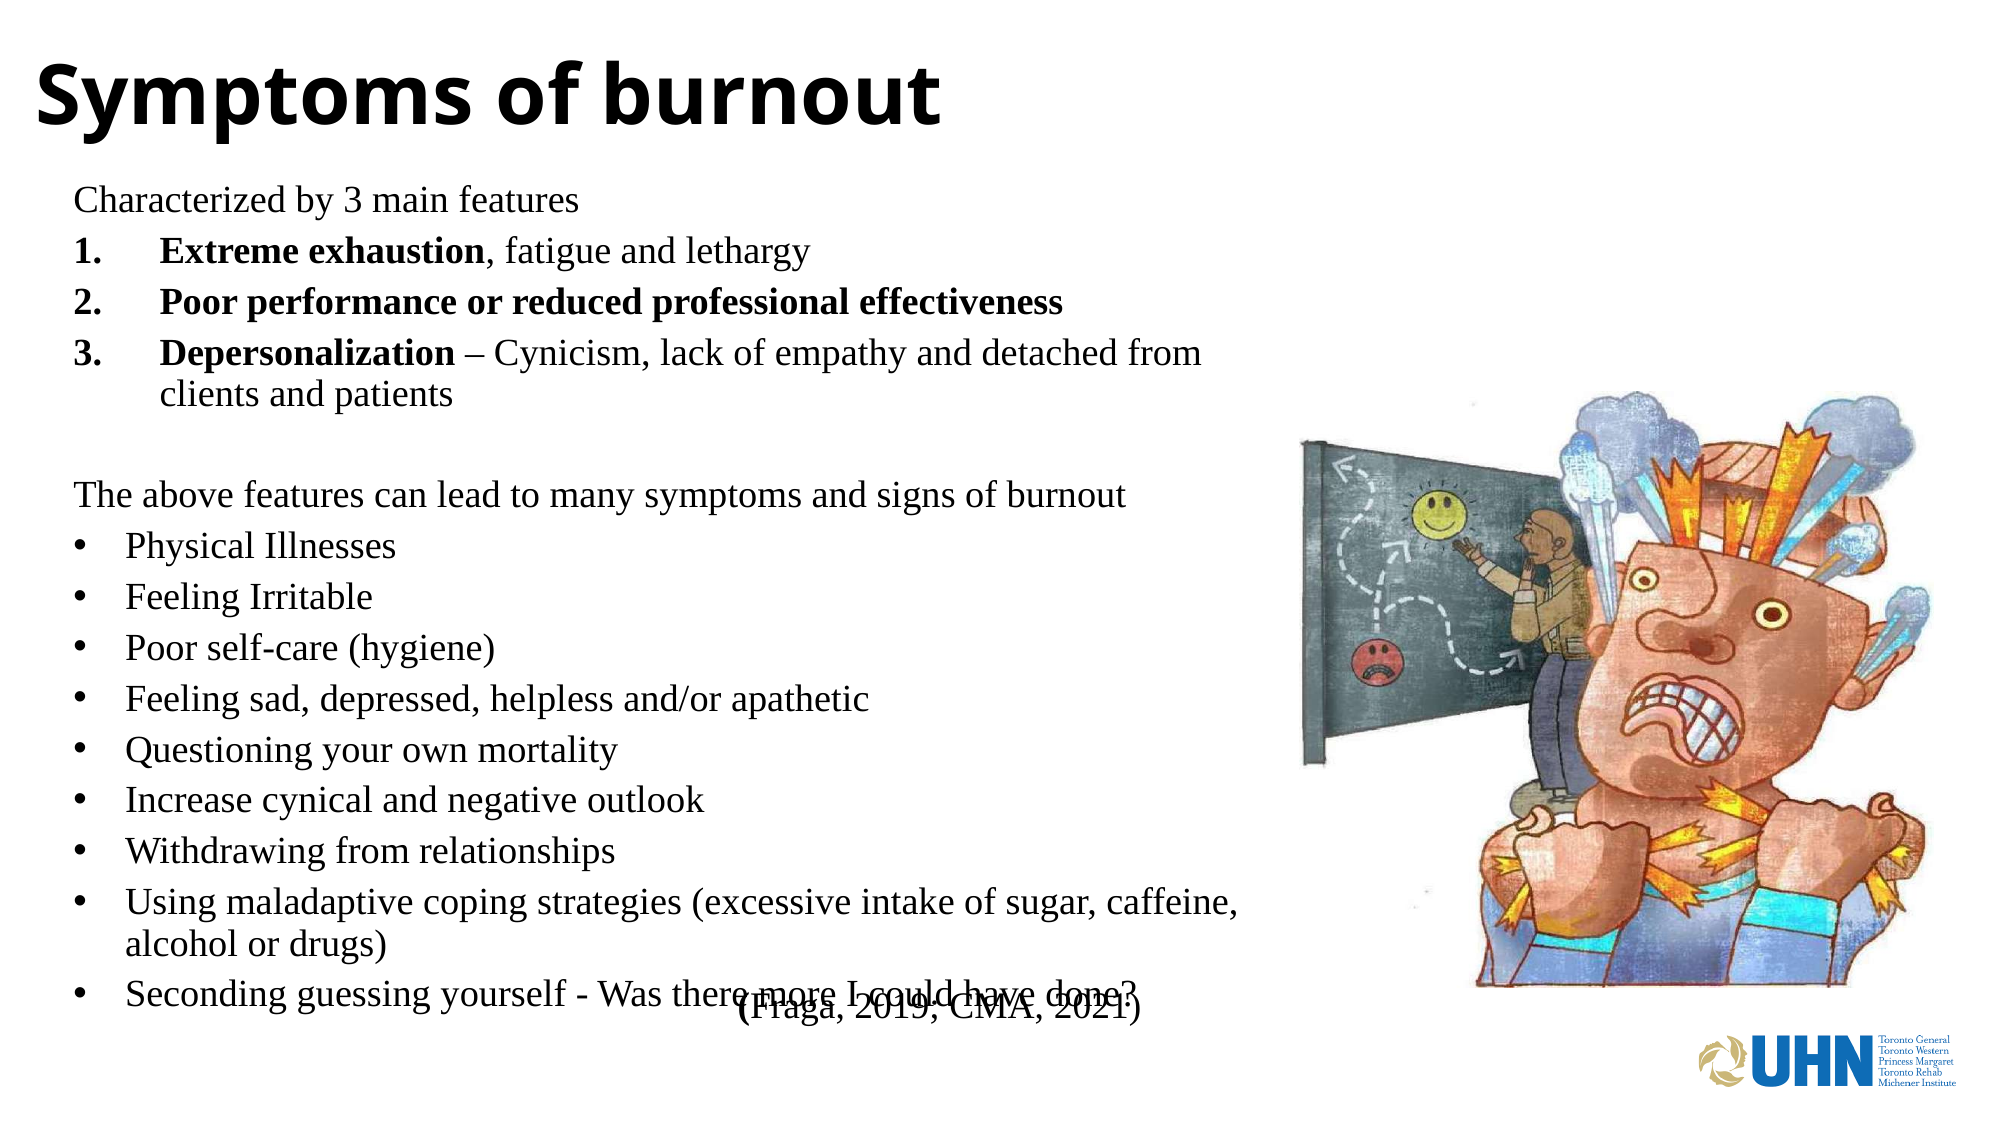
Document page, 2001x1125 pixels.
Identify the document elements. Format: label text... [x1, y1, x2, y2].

title Symptoms of burnout [20, 22, 1682, 172]
text_box (Fraga, 2019; CMA, 2021) [666, 973, 1213, 1079]
list Characterized by 3 main features Extreme exhaustion, fatigue and lethargy Poor performance or reduced professional effectiveness Depersonalization – Cynicism, lack of empathy and detached from clients and patients The above features can lead to many symptoms and signs of burnout Physical Illnesses Feeling Irritable Poor self-care (hygiene) Feeling sad, depressed, helpless and/or apathetic Questioning your own mortality Increase cynical and negative outlook Withdrawing from relationships Using maladaptive coping strategies (excessive intake of sugar, caffeine, alcohol or drugs) Seconding guessing yourself - Was there more I could have done? [58, 172, 1300, 1039]
picture [1299, 391, 1934, 988]
picture [1698, 1035, 1956, 1087]
